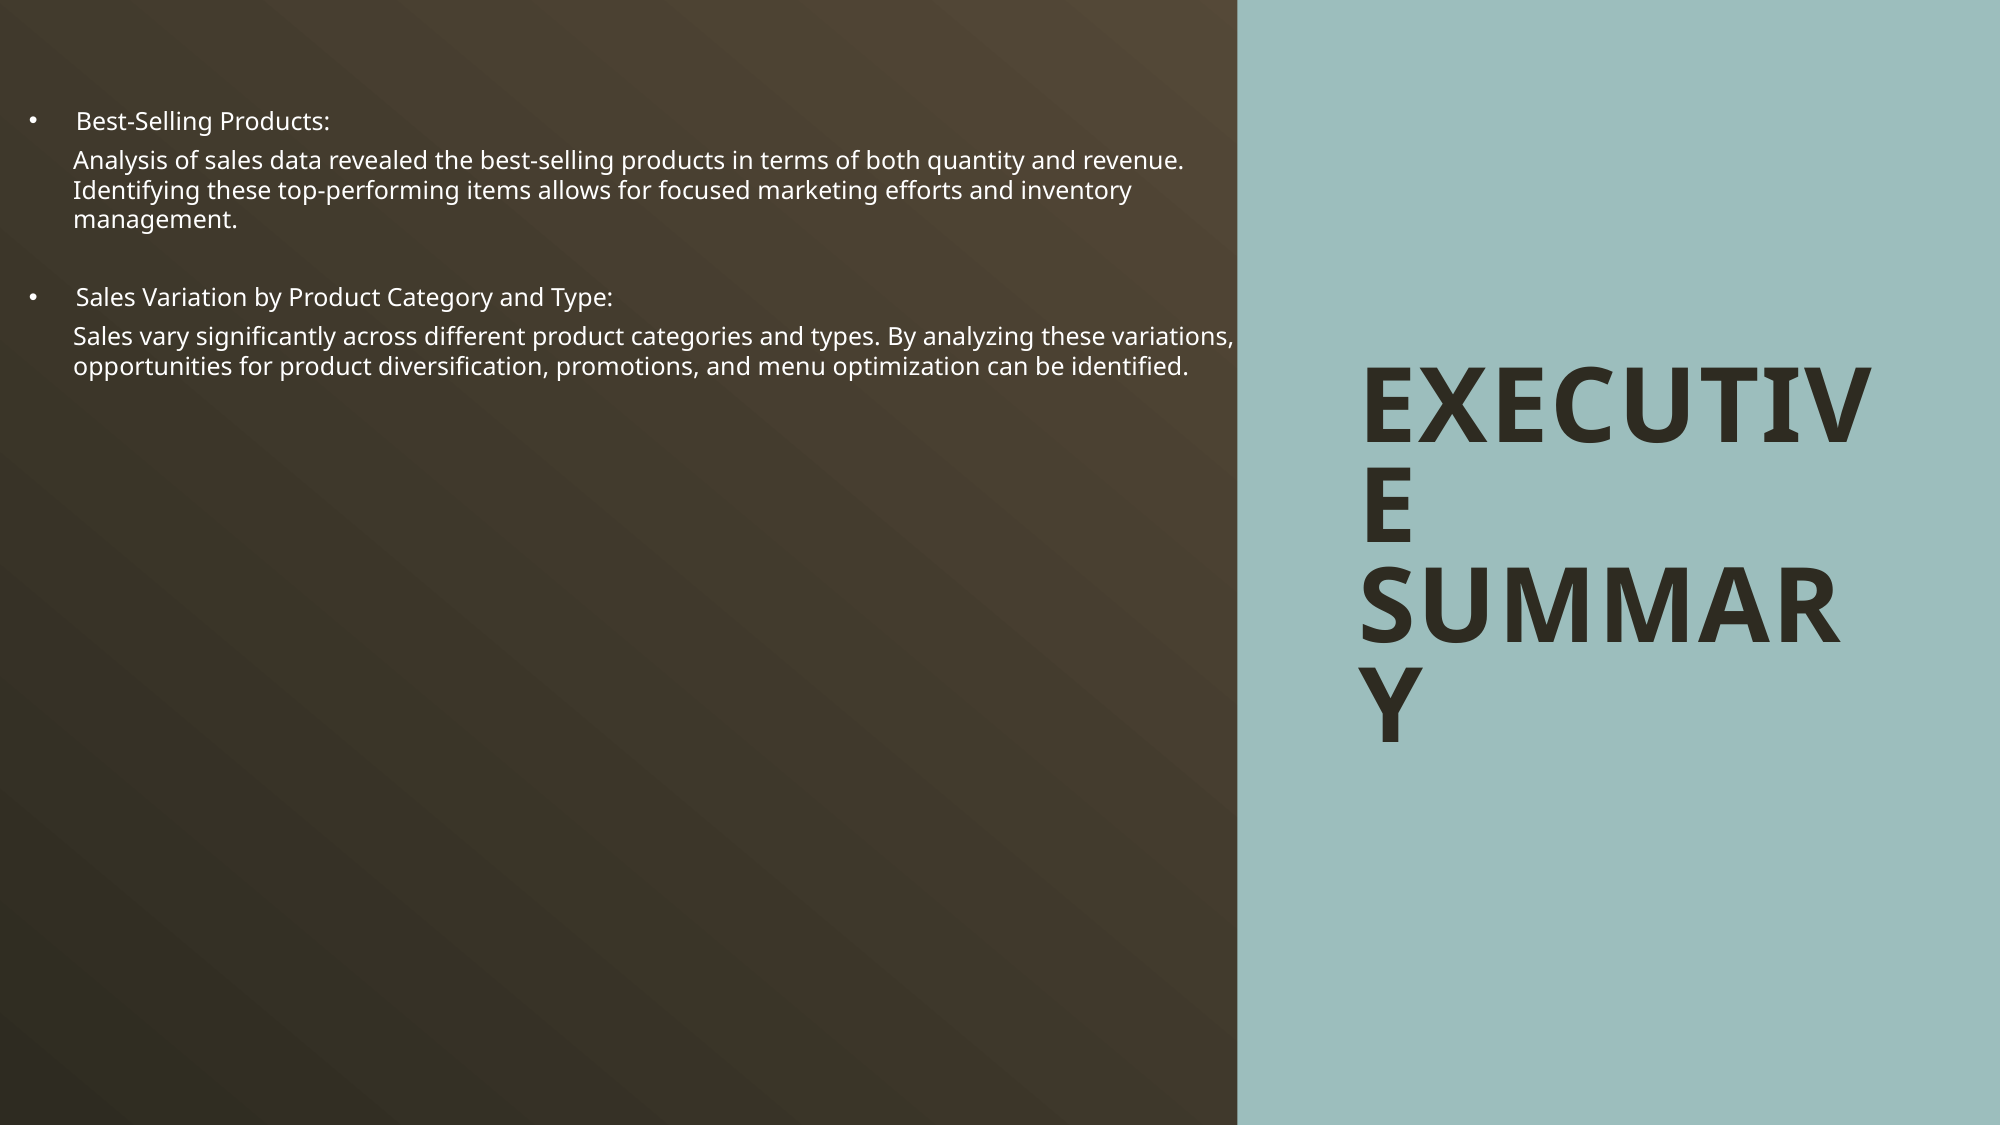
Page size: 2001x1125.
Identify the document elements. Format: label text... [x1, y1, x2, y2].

text_box Best-Selling Products: Analysis of sales data revealed the best-selling products in terms of both quantity and revenue. Identifying these top-performing items allows for focused marketing efforts and inventory management. Sales Variation by Product Category and Type: Sales vary significantly across different product categories and types. By analyzing these variations, opportunities for product diversification, promotions, and menu optimization can be identified. [28, 105, 1238, 681]
title Executive summary [1343, 105, 1904, 1020]
text_box [0, 0, 1236, 1125]
text_box [1236, 0, 2000, 1125]
